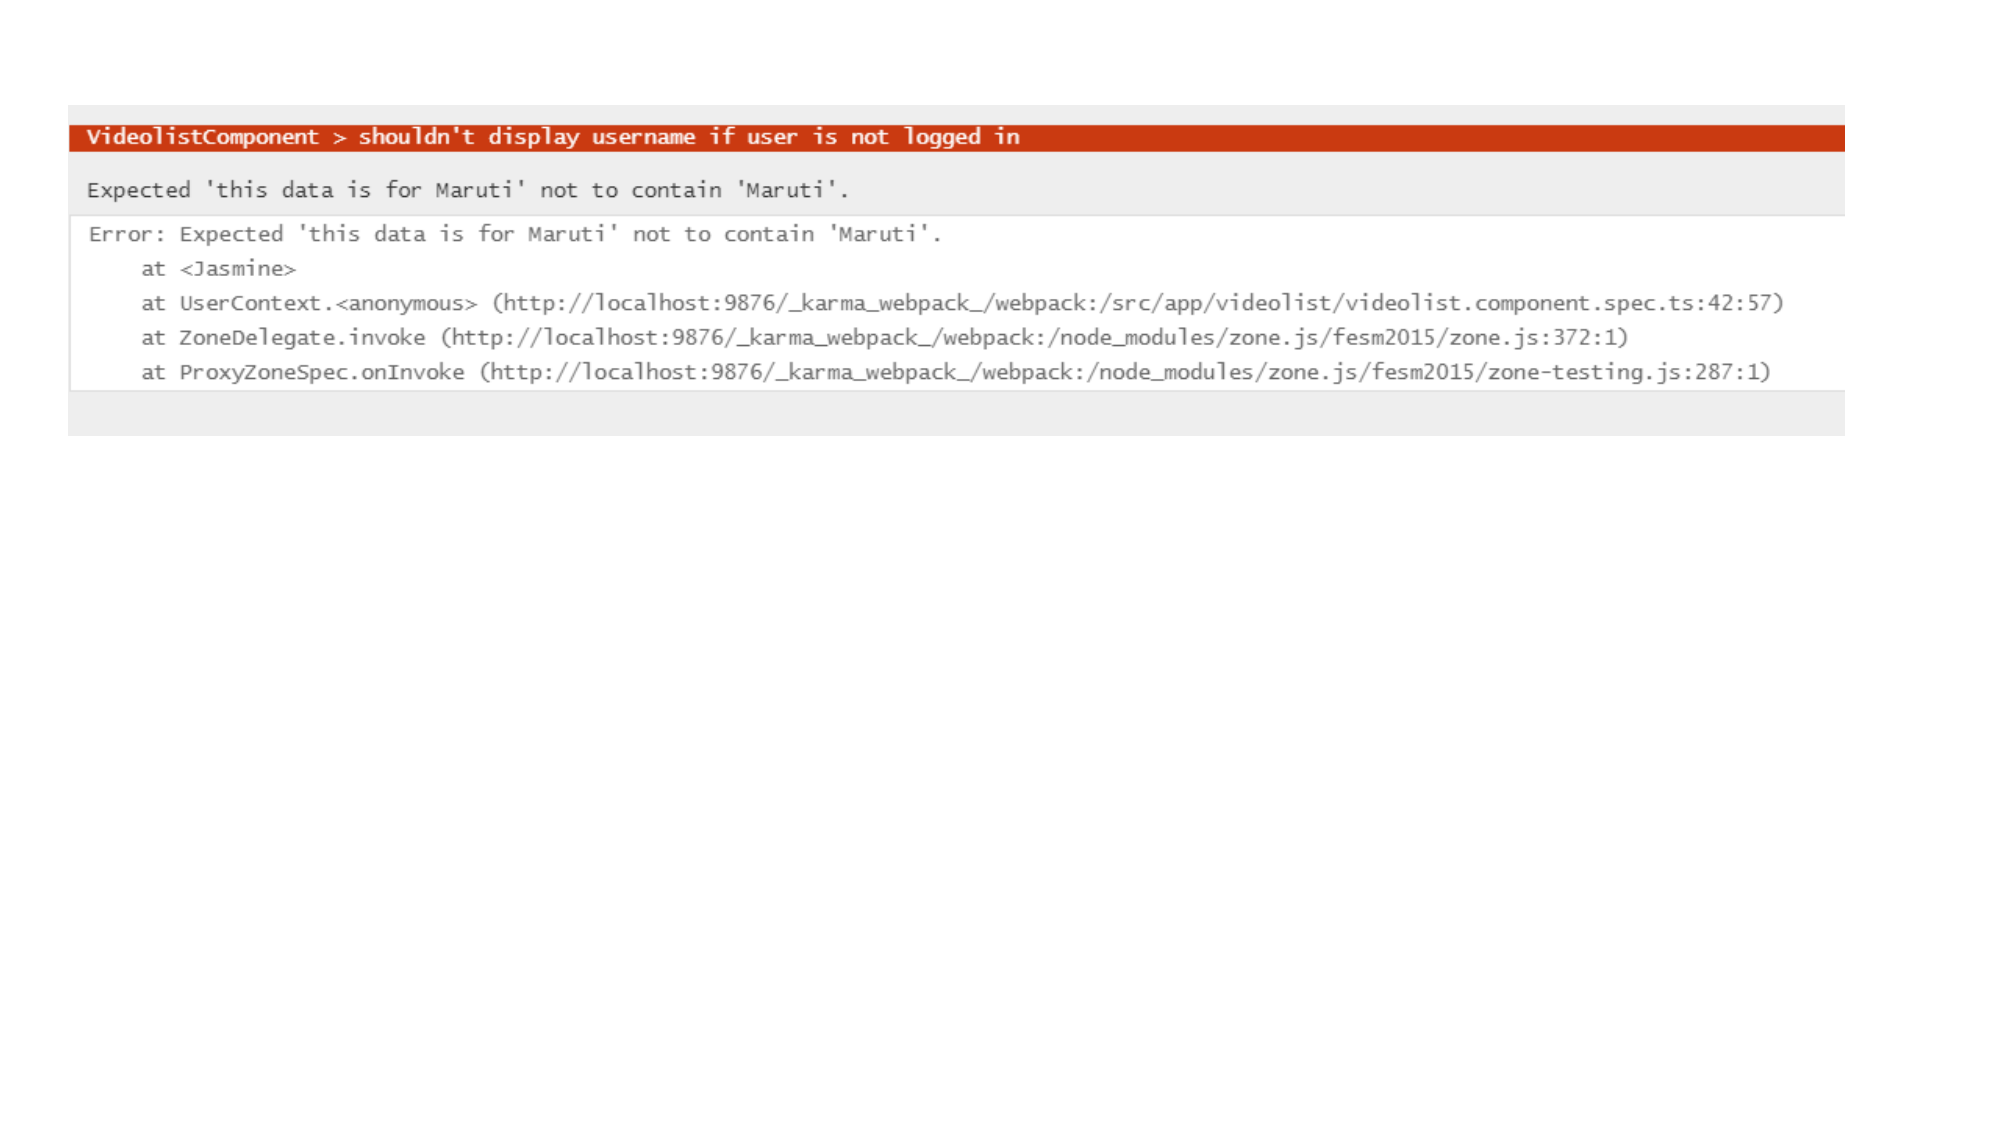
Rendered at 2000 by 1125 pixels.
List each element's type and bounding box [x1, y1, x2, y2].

picture [67, 105, 1845, 436]
